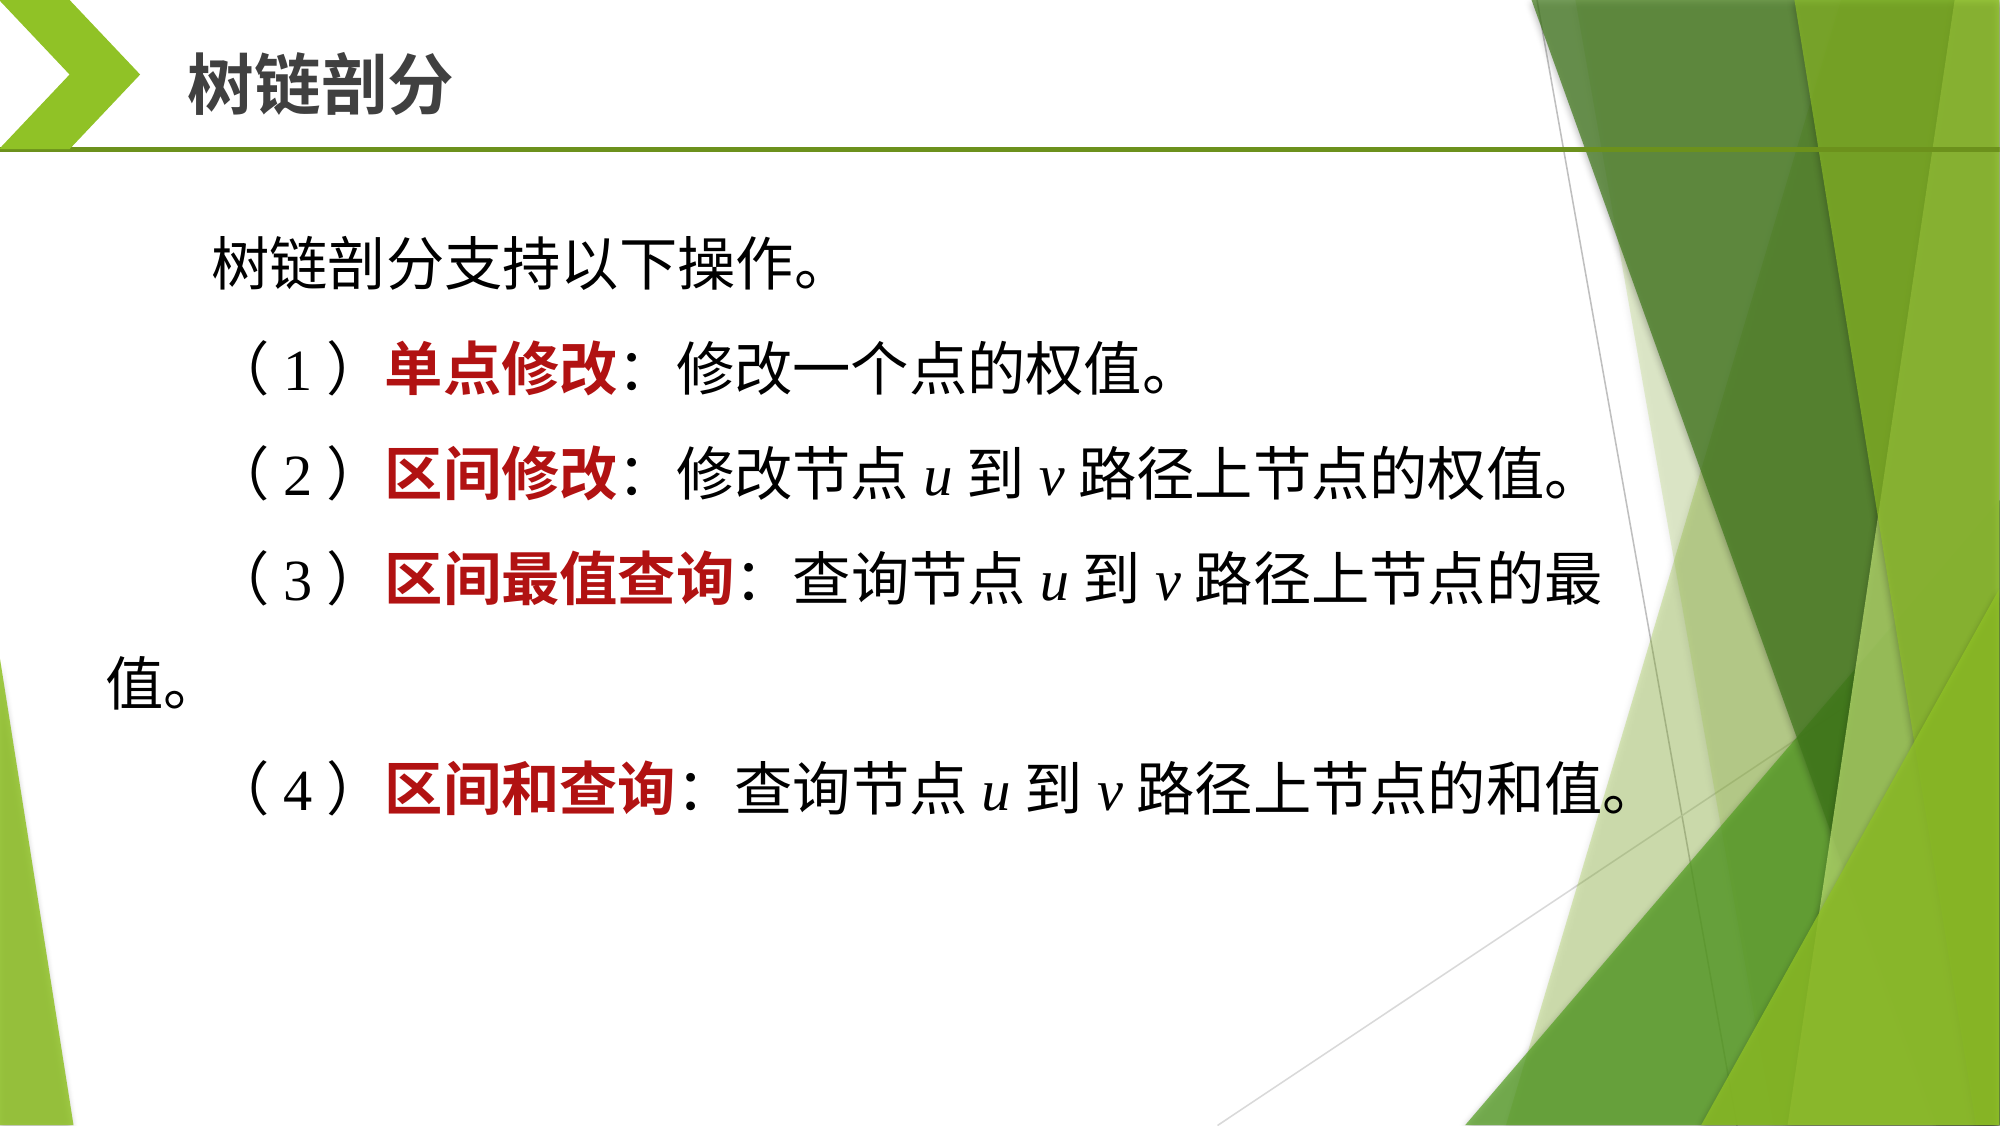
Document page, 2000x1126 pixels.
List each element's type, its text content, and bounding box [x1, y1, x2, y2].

text_box 树链剖分 [173, 35, 823, 131]
text_box 树链剖分支持以下操作。 （1）单点修改：修改一个点的权值。 （2）区间修改：修改节点u到v路径上节点的权值。 （3）区间最值查询：查询节点u到v路径上节点的最值。 （4）区间和查询：查询节点u到v路径上节点的和值。 [90, 184, 1629, 829]
text_box [0, 0, 142, 148]
